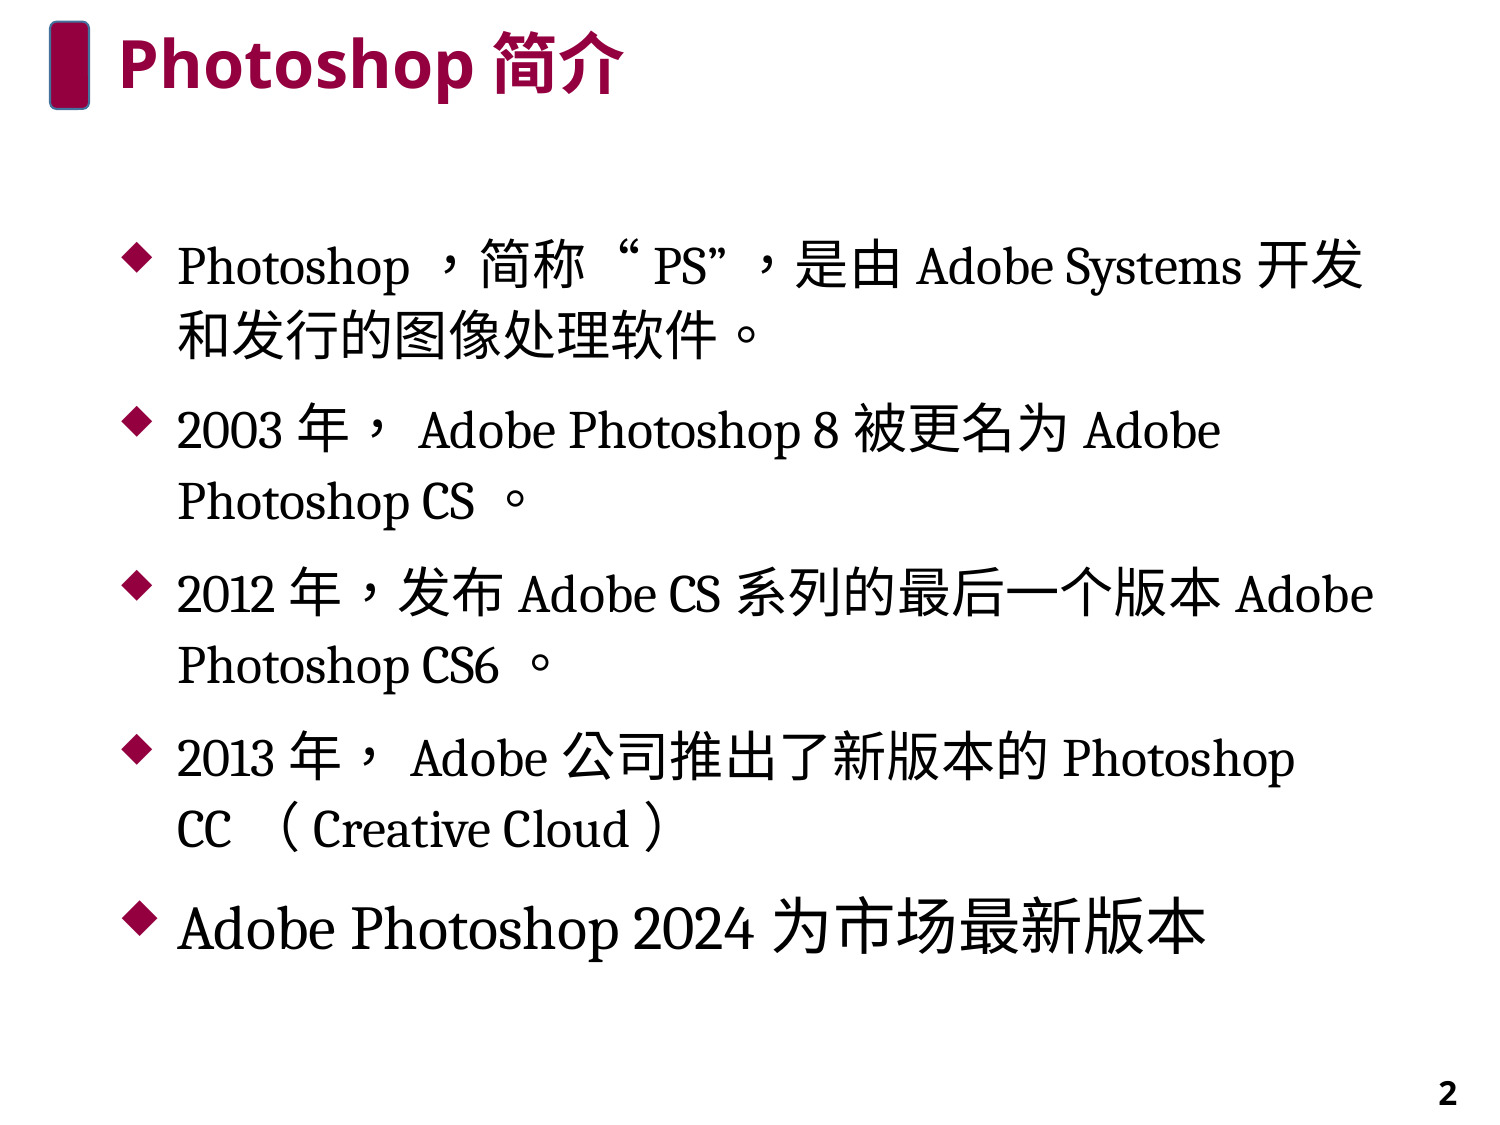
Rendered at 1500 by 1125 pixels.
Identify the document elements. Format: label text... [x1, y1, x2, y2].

slide_number 2 [1384, 1065, 1500, 1125]
title Photoshop简介 [103, 23, 1397, 111]
list Photoshop，简称“PS”，是由Adobe Systems开发和发行的图像处理软件。 2003年，Adobe Photoshop 8被更名为Adobe Photoshop CS。 2012年，发布Adobe CS系列的最后一个版本Adobe Photoshop CS6。 2013年，Adobe公司推出了新版本的Photoshop CC（Creative Cloud） Adobe Photoshop 2024为市场最新版本 [103, 216, 1397, 1101]
